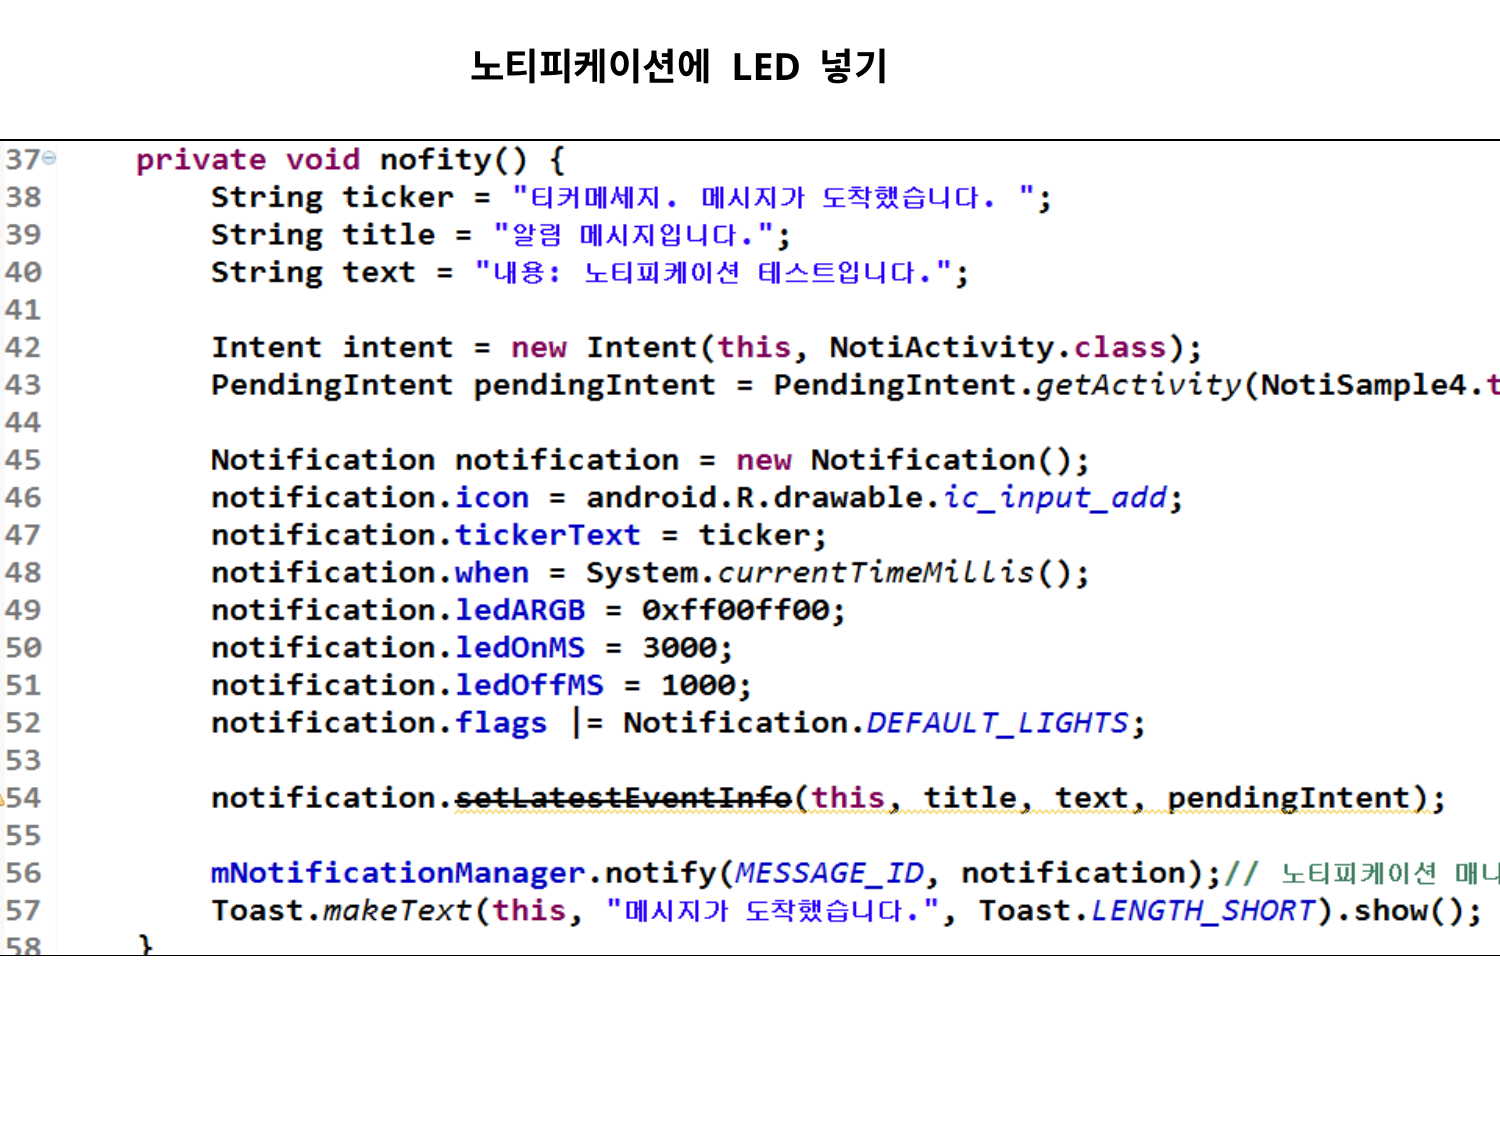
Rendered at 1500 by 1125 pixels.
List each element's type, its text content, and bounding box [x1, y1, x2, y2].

text_box 노티피케이션에 LED 넣기 [164, 35, 1196, 95]
picture [0, 140, 1500, 955]
